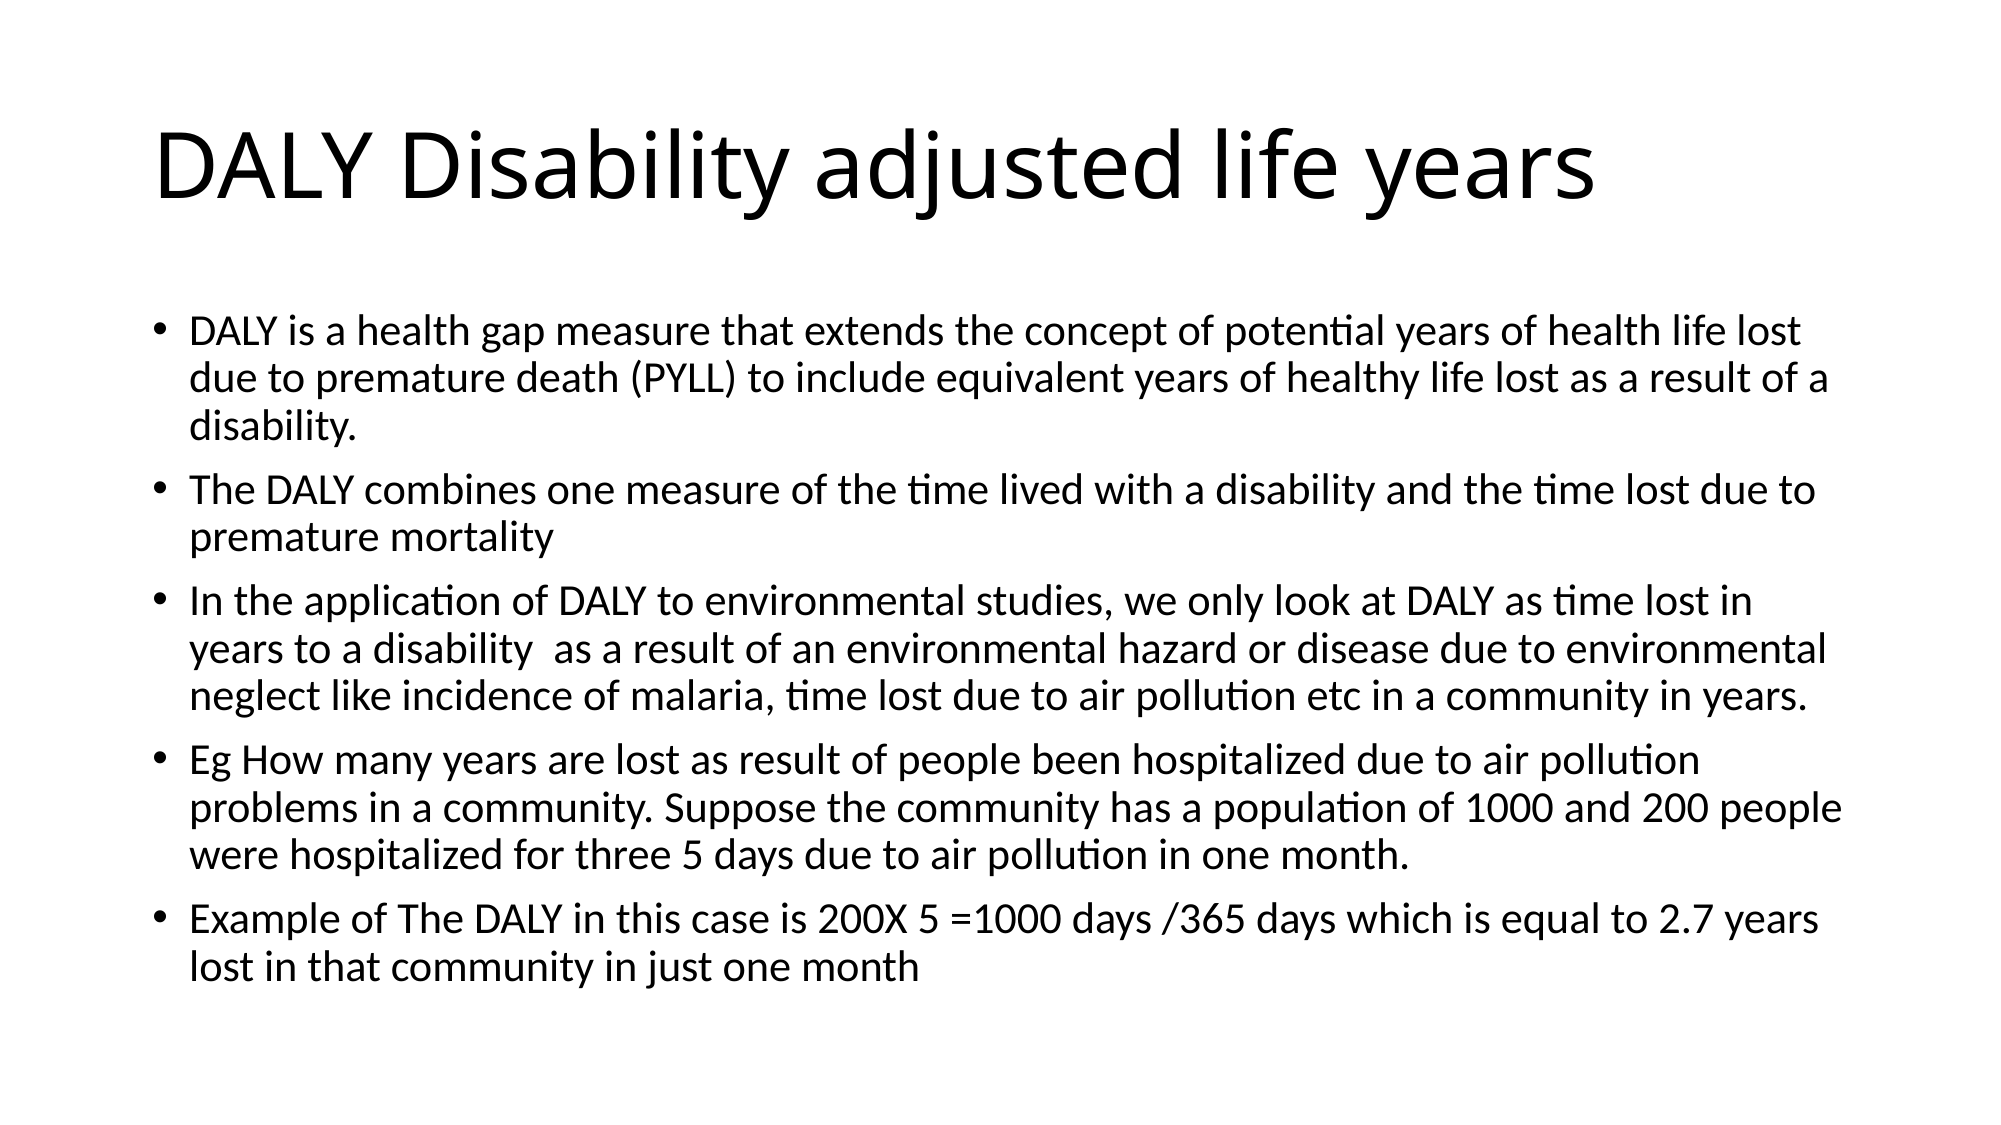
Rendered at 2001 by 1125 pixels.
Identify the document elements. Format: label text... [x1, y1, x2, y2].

title DALY Disability adjusted life years [137, 59, 1863, 278]
list DALY is a health gap measure that extends the concept of potential years of health life lost due to premature death (PYLL) to include equivalent years of healthy life lost as a result of a disability. The DALY combines one measure of the time lived with a disability and the time lost due to premature mortality In the application of DALY to environmental studies, we only look at DALY as time lost in years to a disability as a result of an environmental hazard or disease due to environmental neglect like incidence of malaria, time lost due to air pollution etc in a community in years. Eg How many years are lost as result of people been hospitalized due to air pollution problems in a community. Suppose the community has a population of 1000 and 200 people were hospitalized for three 5 days due to air pollution in one month. Example of The DALY in this case is 200X 5 =1000 days /365 days which is equal to 2.7 years lost in that community in just one month [137, 299, 1863, 1014]
